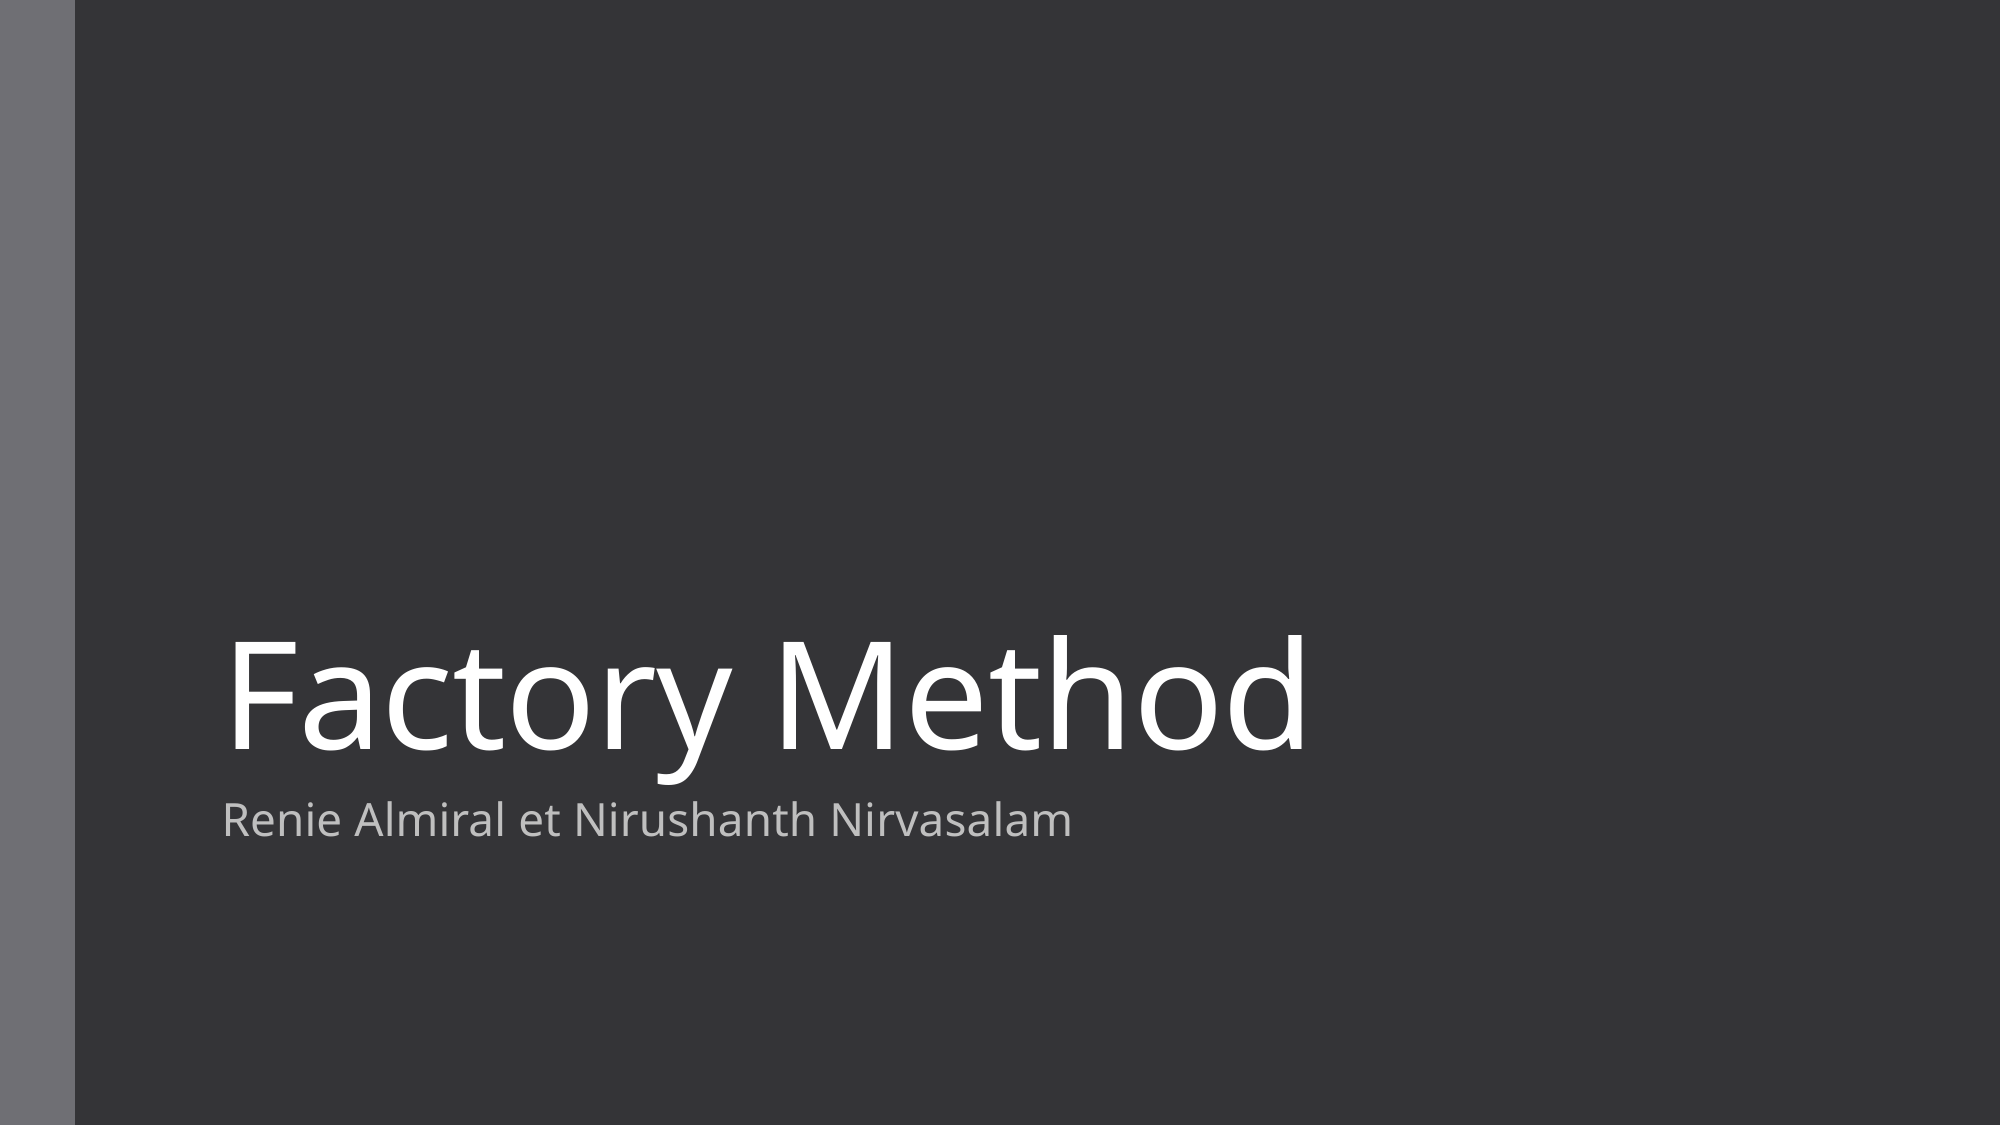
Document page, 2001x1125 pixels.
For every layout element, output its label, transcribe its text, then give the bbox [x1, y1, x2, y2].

text_box Factory Method [206, 124, 1752, 787]
text_box Renie Almiral et Nirushanth Nirvasalam [206, 787, 1752, 1065]
